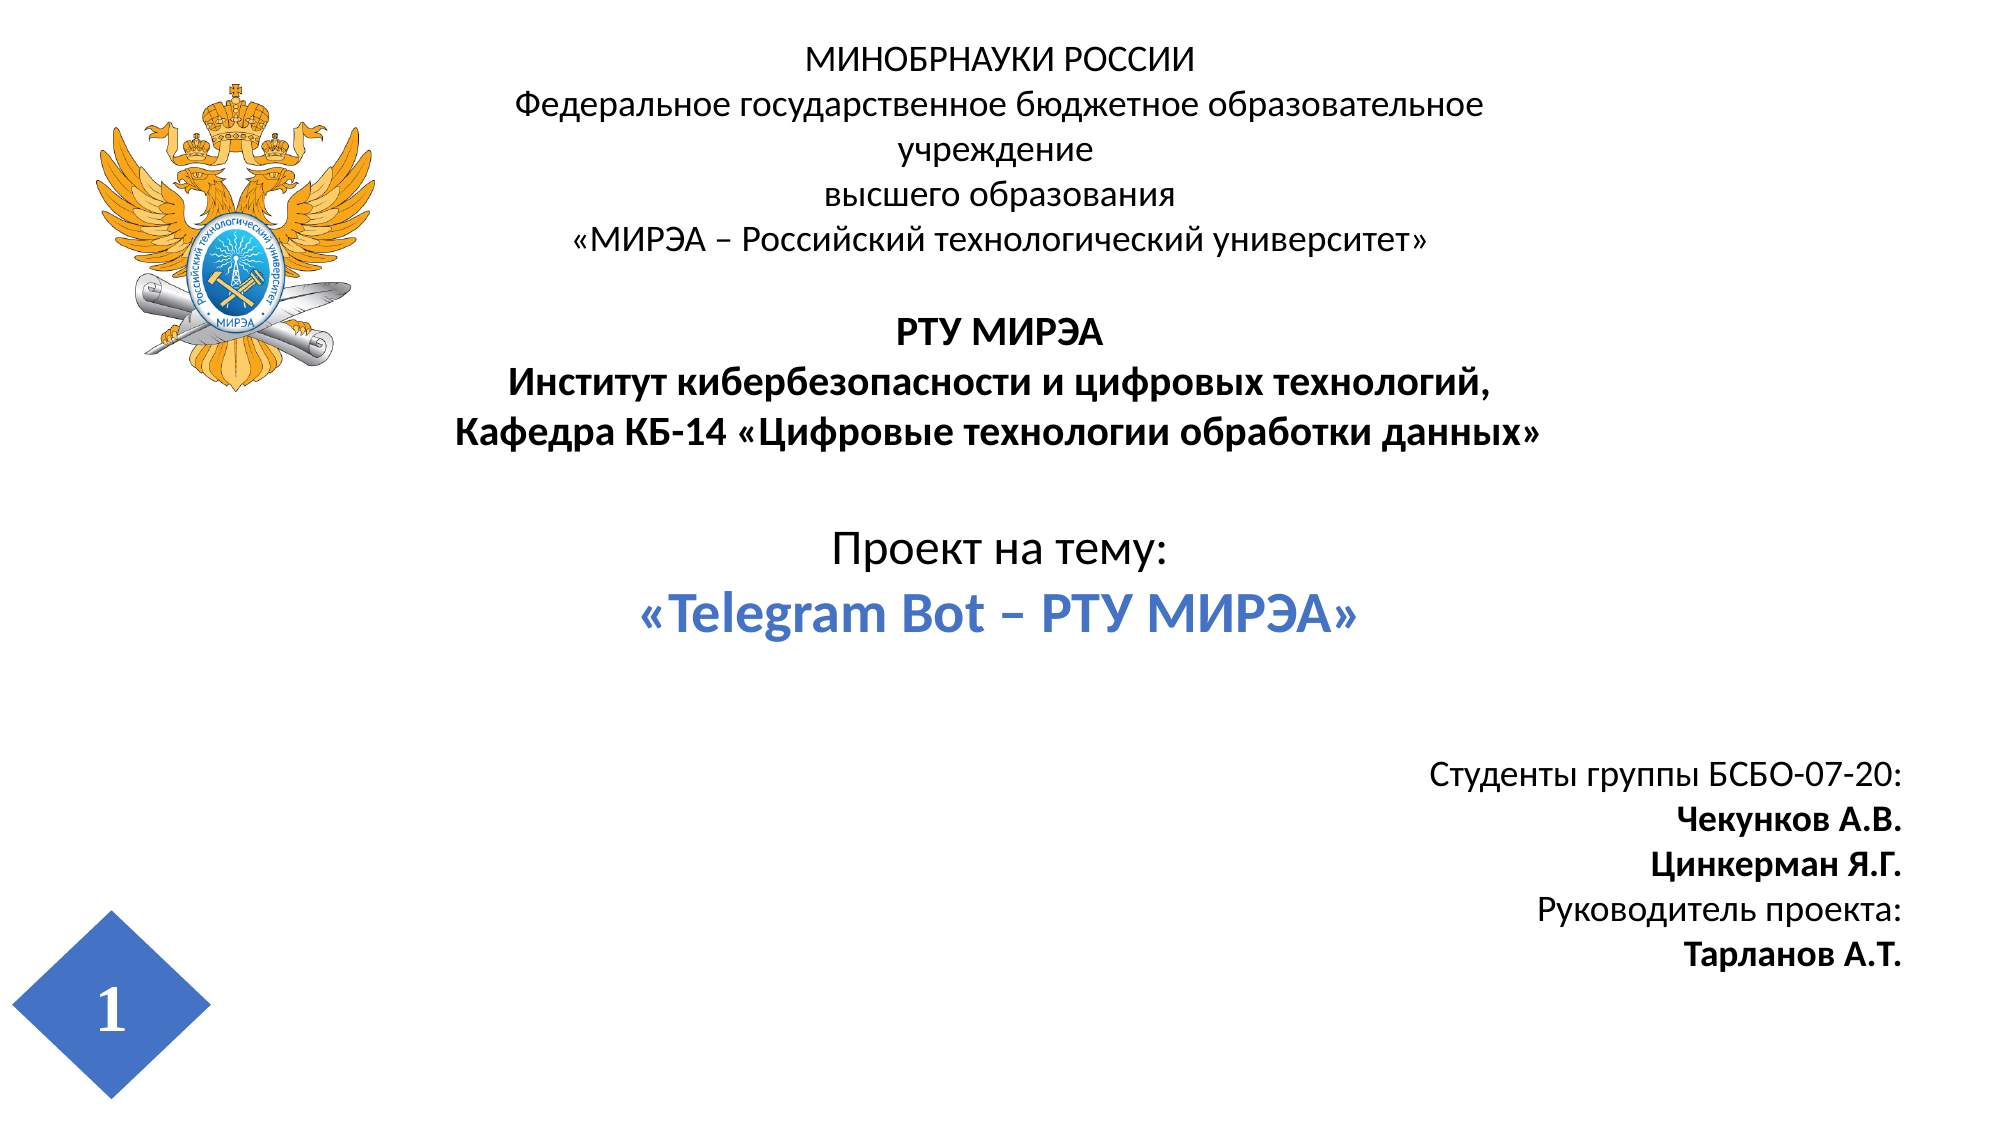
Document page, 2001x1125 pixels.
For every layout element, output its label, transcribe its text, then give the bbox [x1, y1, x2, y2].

text_box 1 [12, 910, 211, 1100]
text_box МИНОБРНАУКИ РОССИИ Федеральное государственное бюджетное образовательное учреждение высшего образования «МИРЭА – Российский технологический университет» РТУ МИРЭА Институт кибербезопасности и цифровых технологий, Кафедра КБ-14 «Цифровые технологии обработки данных» [408, 26, 1592, 461]
text_box Проект на тему: «Telegram Bot – РТУ МИРЭА» [500, 506, 1500, 652]
picture [96, 84, 375, 392]
text_box Студенты группы БСБО-07-20: Чекунков А.В. Цинкерман Я.Г. Руководитель проекта: Тарланов А.Т. [917, 741, 1918, 982]
